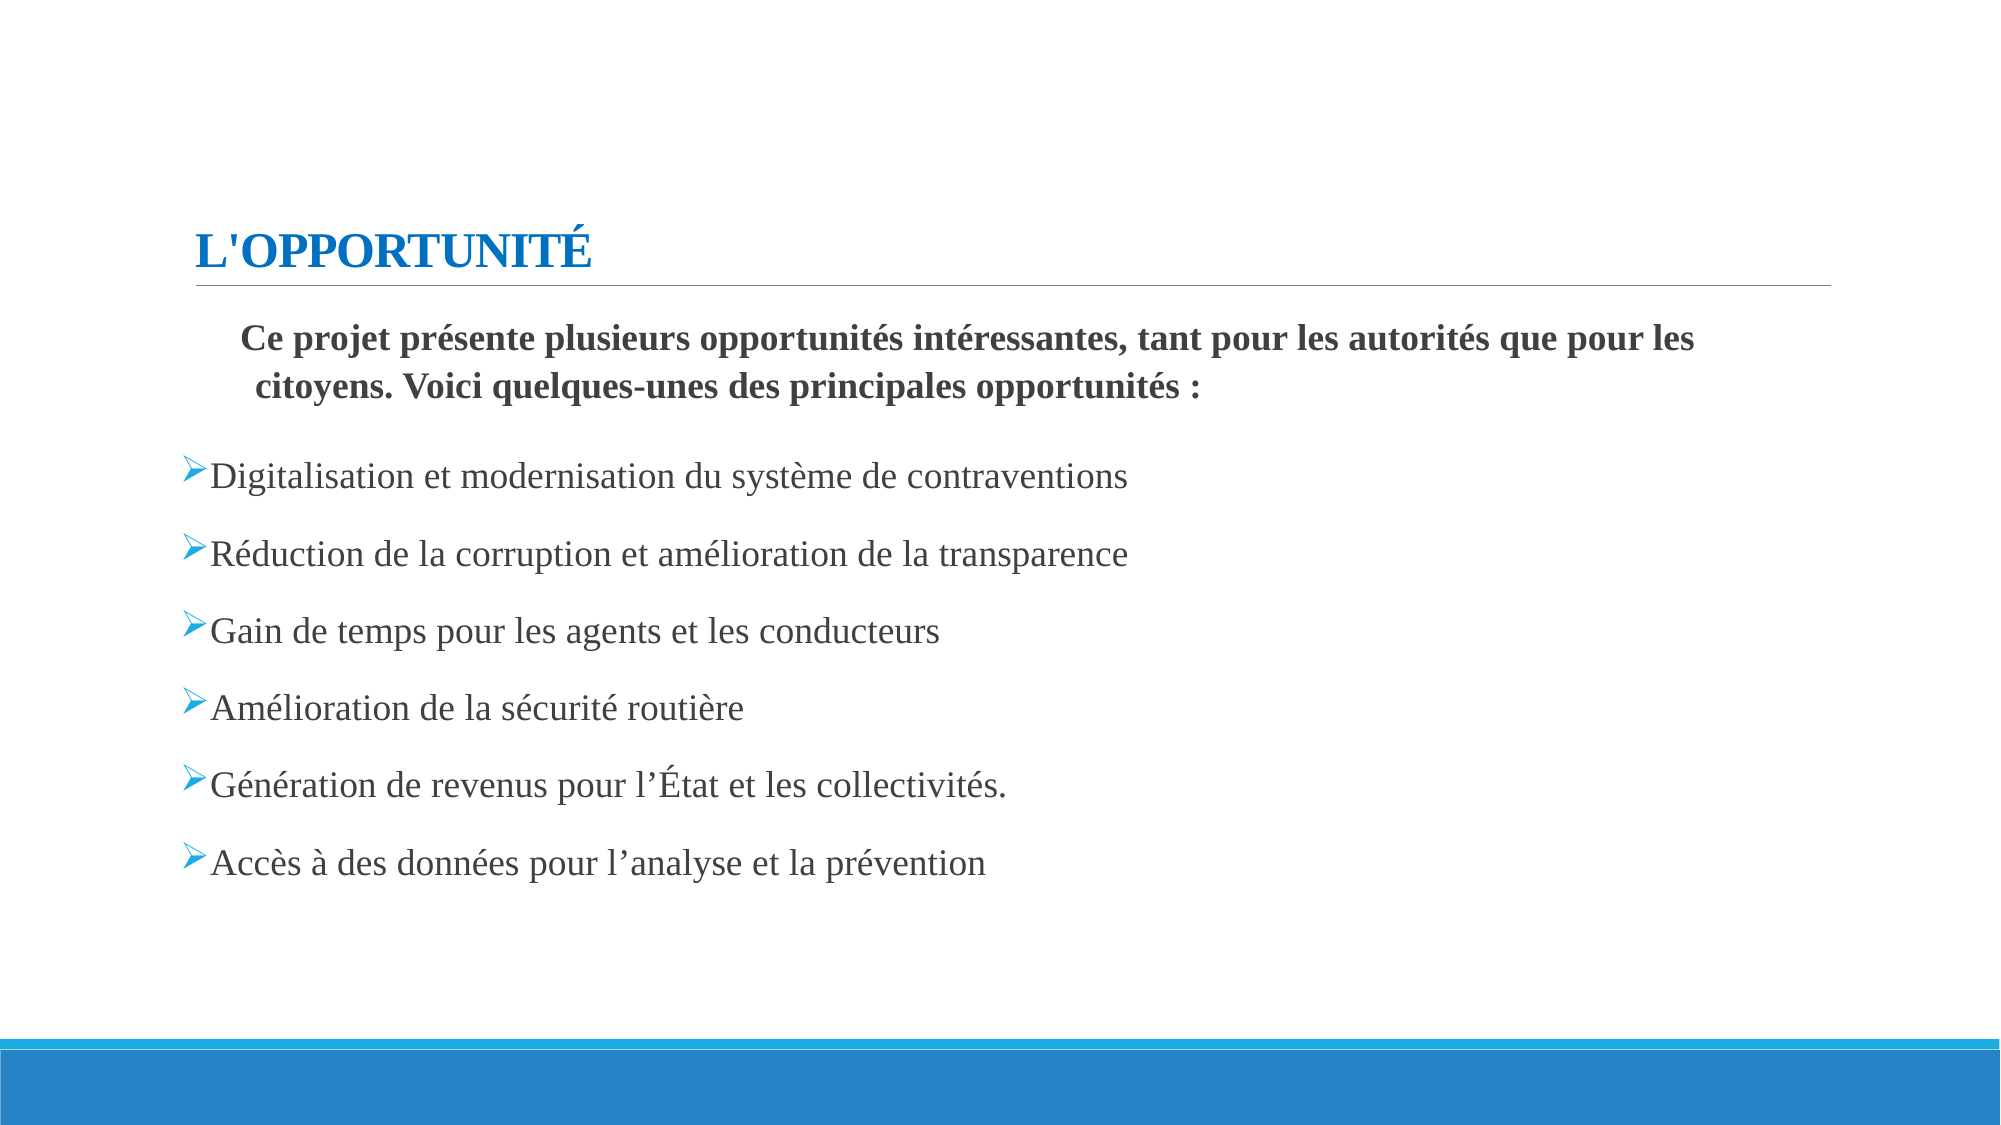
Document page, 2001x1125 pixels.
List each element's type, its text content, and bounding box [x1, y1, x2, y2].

title L'OPPORTUNITÉ [180, 47, 1830, 285]
list Ce projet présente plusieurs opportunités intéressantes, tant pour les autorités que pour les citoyens. Voici quelques-unes des principales opportunités : Digitalisation et modernisation du système de contraventions Réduction de la corruption et amélioration de la transparence Gain de temps pour les agents et les conducteurs Amélioration de la sécurité routière Génération de revenus pour l’État et les collectivités. Accès à des données pour l’analyse et la prévention [180, 302, 1830, 963]
